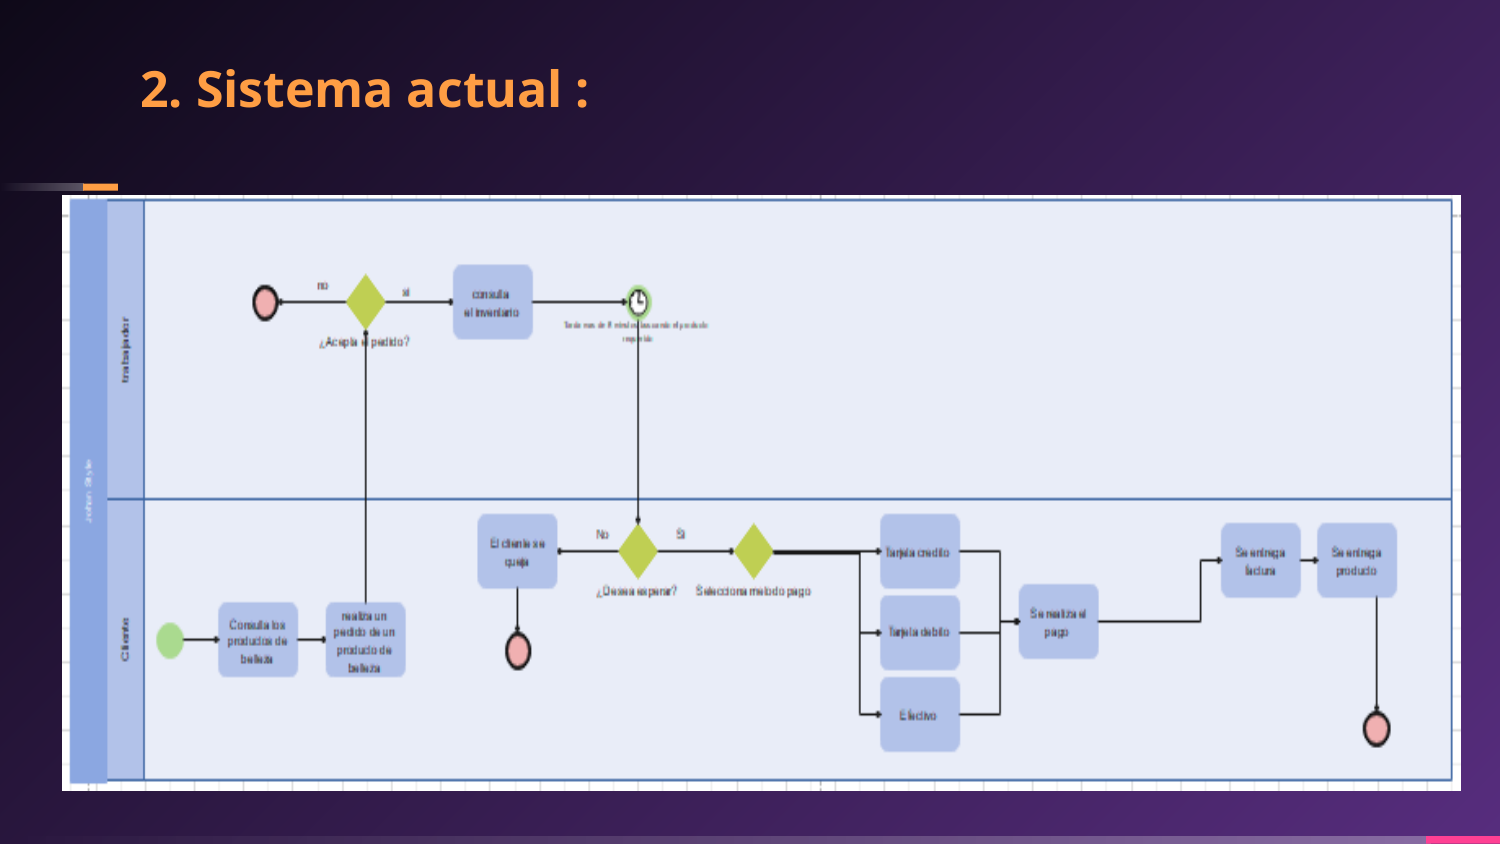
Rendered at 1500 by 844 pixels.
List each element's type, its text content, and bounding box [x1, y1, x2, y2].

title 2. Sistema actual : [140, 53, 1011, 119]
picture [61, 195, 1461, 791]
